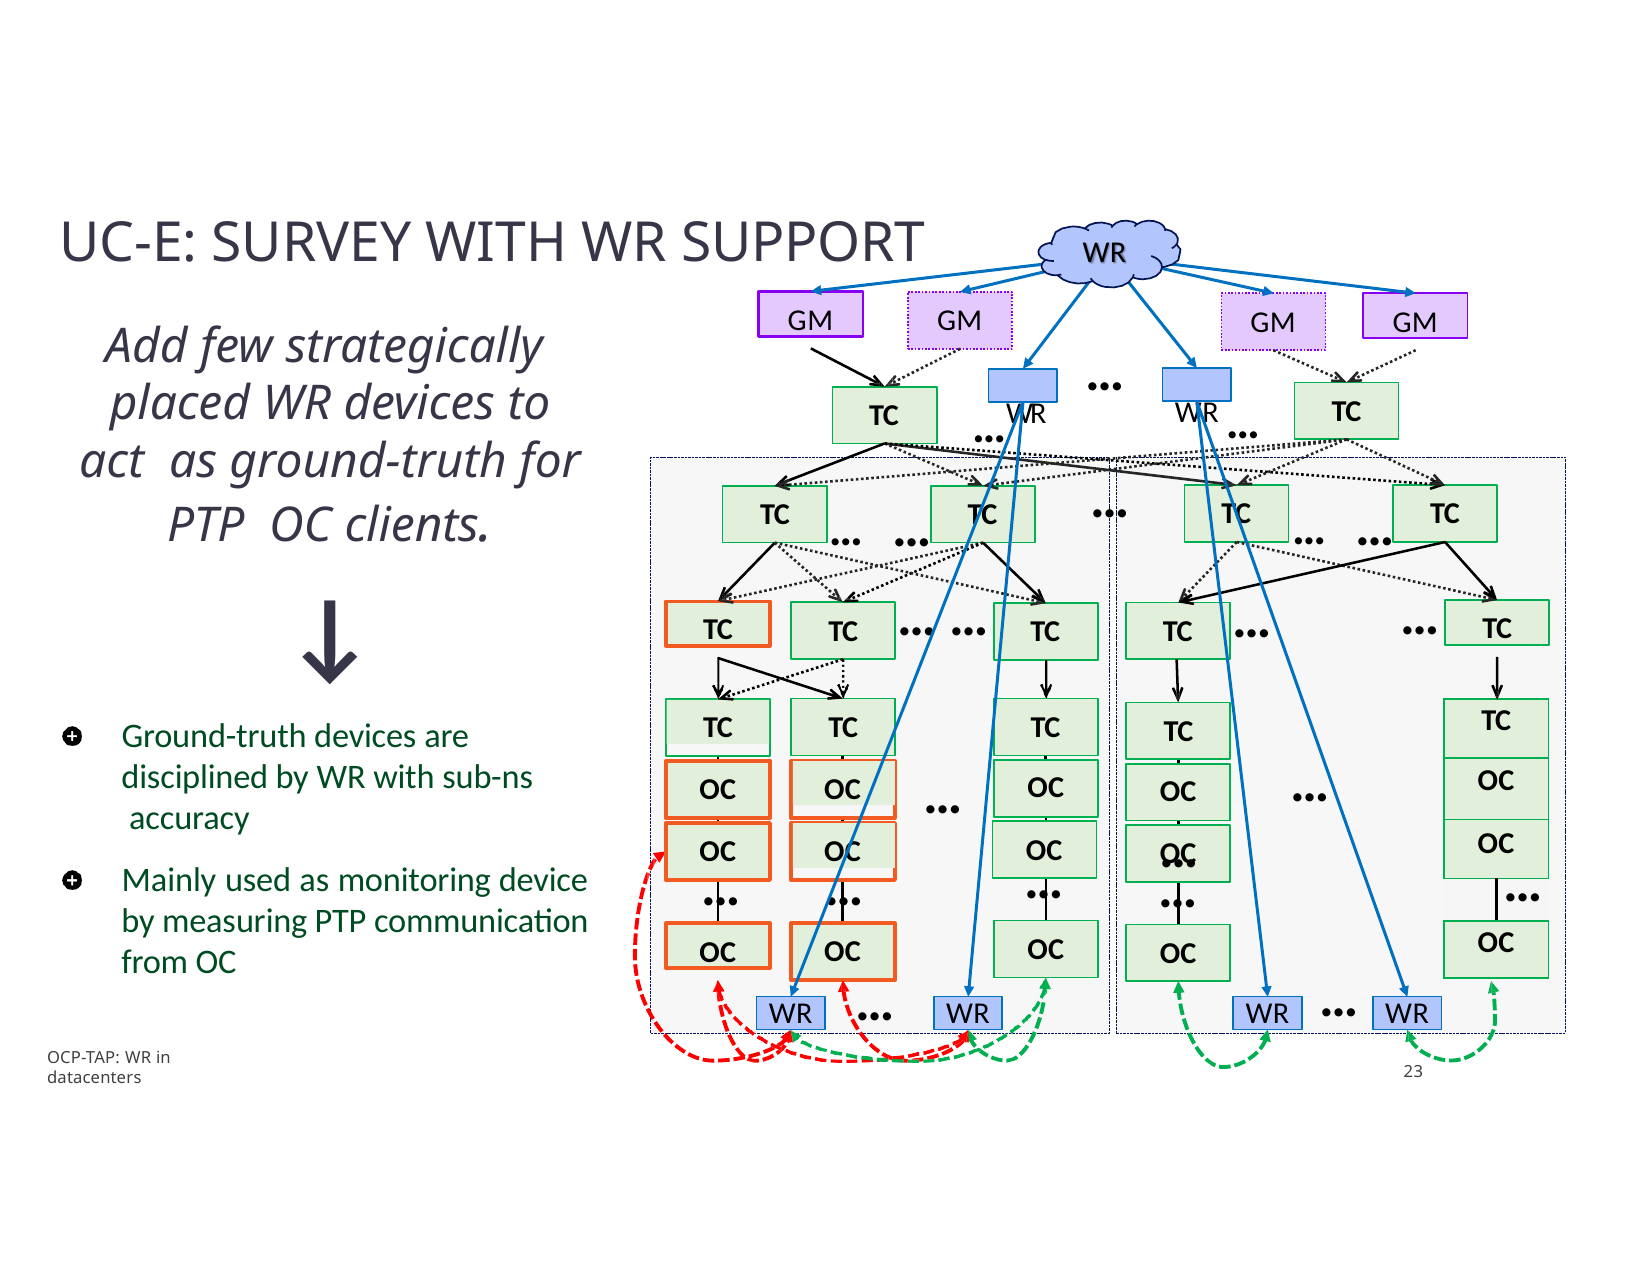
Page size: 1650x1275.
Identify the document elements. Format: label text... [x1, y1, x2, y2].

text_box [712, 758, 788, 1063]
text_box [987, 369, 1059, 403]
picture [62, 870, 82, 890]
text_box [1232, 995, 1303, 1031]
picture [713, 977, 1050, 1063]
text_box Add few strategically placed WR devices to act as ground-truth for PTP OC clients. ↓ Ground-truth devices are disciplined by WR with sub-ns accuracy Mainly used as monitoring device by measuring PTP communication from OC [71, 312, 598, 981]
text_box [774, 438, 884, 541]
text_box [788, 540, 1498, 1070]
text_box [1372, 995, 1443, 1031]
text_box OCP-TAP: WR in datacenters [45, 1043, 265, 1087]
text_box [663, 820, 712, 882]
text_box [664, 541, 774, 757]
title UC-E: SURVEY WITH WR SUPPORT [57, 130, 955, 346]
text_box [717, 656, 788, 757]
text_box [712, 602, 788, 700]
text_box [721, 349, 1417, 541]
text_box 23 [1397, 1070, 1429, 1085]
text_box GM [1416, 293, 1468, 339]
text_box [810, 219, 1416, 369]
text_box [632, 290, 810, 1063]
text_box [1446, 456, 1567, 1034]
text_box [1392, 484, 1498, 540]
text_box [774, 541, 788, 606]
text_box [788, 921, 897, 977]
picture [62, 726, 82, 746]
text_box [663, 759, 712, 820]
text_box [884, 438, 1446, 490]
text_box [1161, 369, 1232, 403]
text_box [884, 490, 1347, 540]
